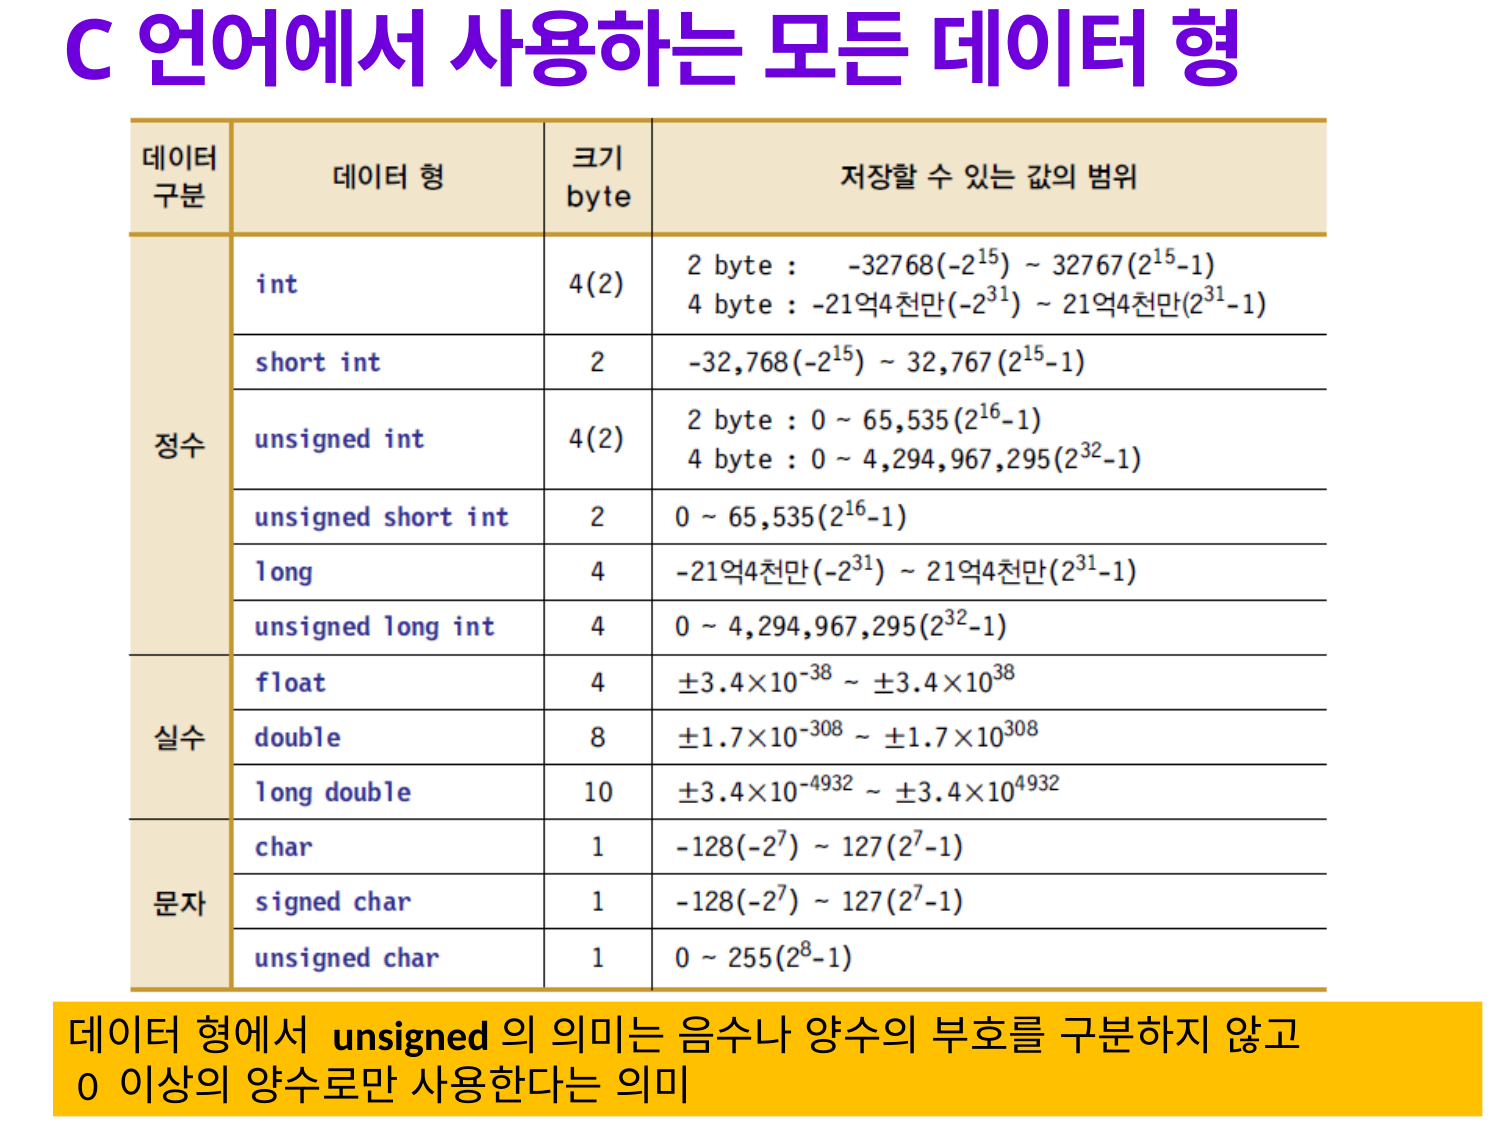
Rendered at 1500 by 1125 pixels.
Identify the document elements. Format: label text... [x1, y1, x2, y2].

picture [123, 112, 1339, 1001]
title C언어에서 사용하는 모든 데이터 형 [62, 7, 1438, 107]
text_box 데이터 형에서 unsigned의 의미는 음수나 양수의 부호를 구분하지 않고 0 이상의 양수로만 사용한다는 의미 [53, 1001, 1483, 1117]
